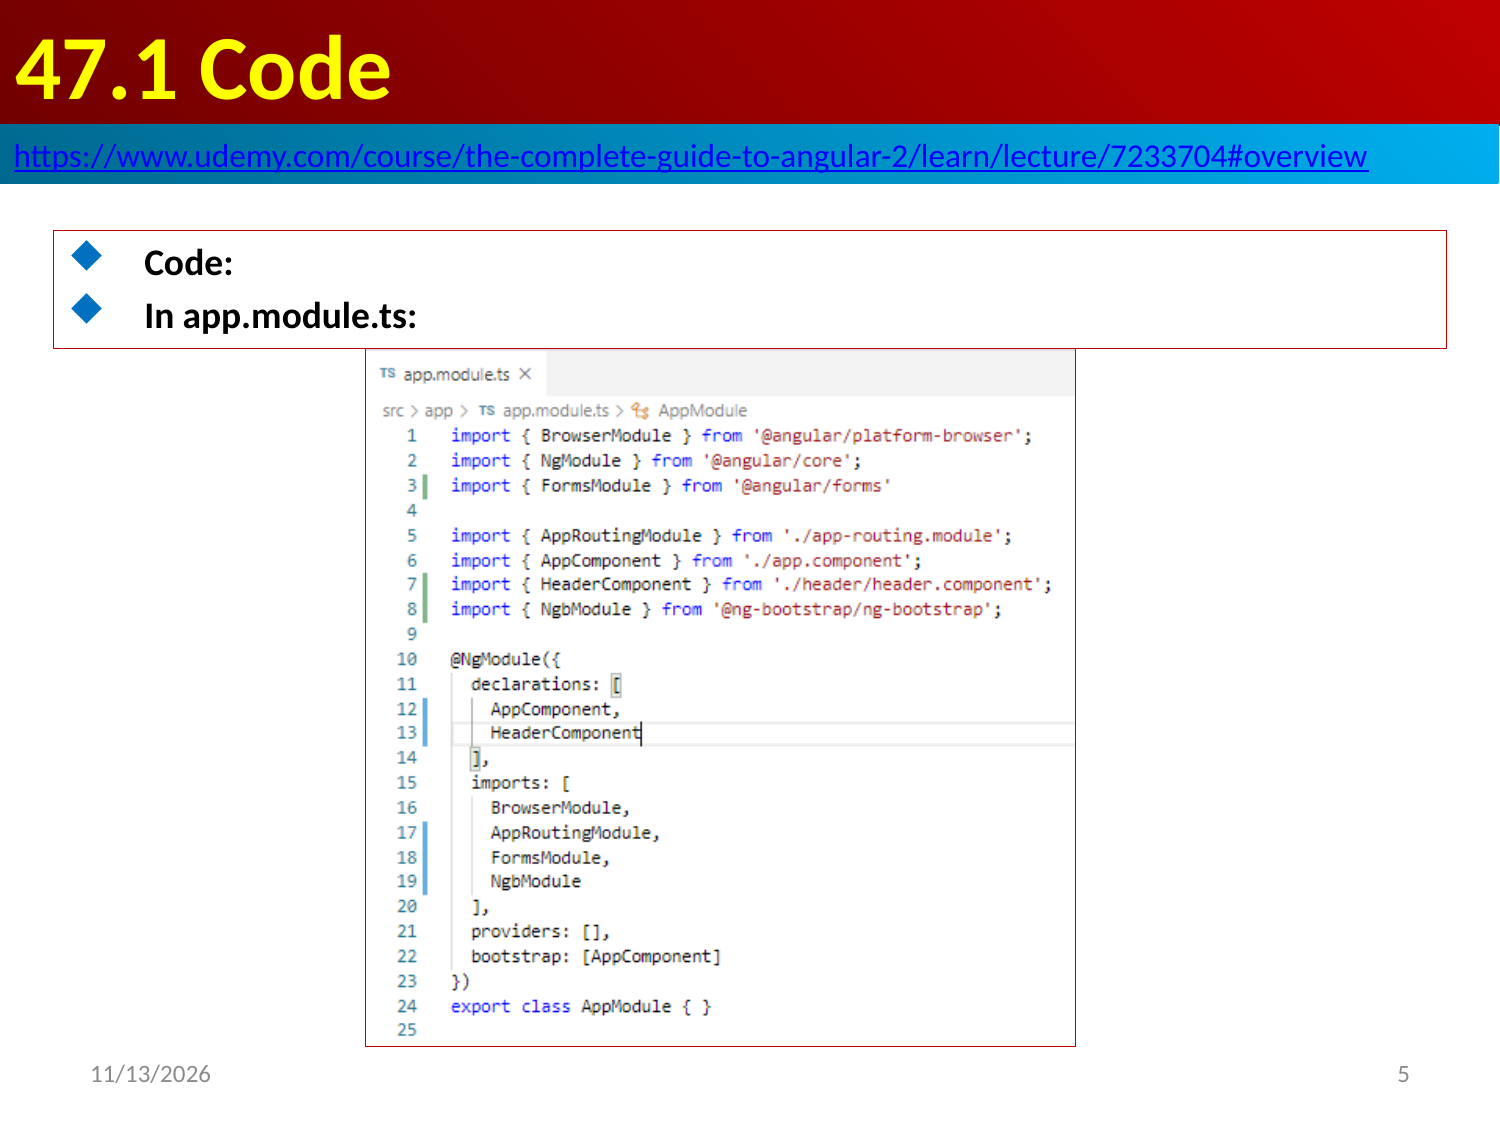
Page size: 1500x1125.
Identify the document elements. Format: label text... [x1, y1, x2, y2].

subtitle Code: In app.module.ts: [53, 230, 1447, 349]
text_box https://www.udemy.com/course/the-complete-guide-to-angular-2/learn/lecture/7233704#overview [0, 124, 1499, 184]
picture [365, 348, 1076, 1048]
title 47.1 Code [0, 0, 1500, 126]
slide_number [75, 1042, 425, 1103]
slide_number 5 [1074, 1042, 1425, 1103]
